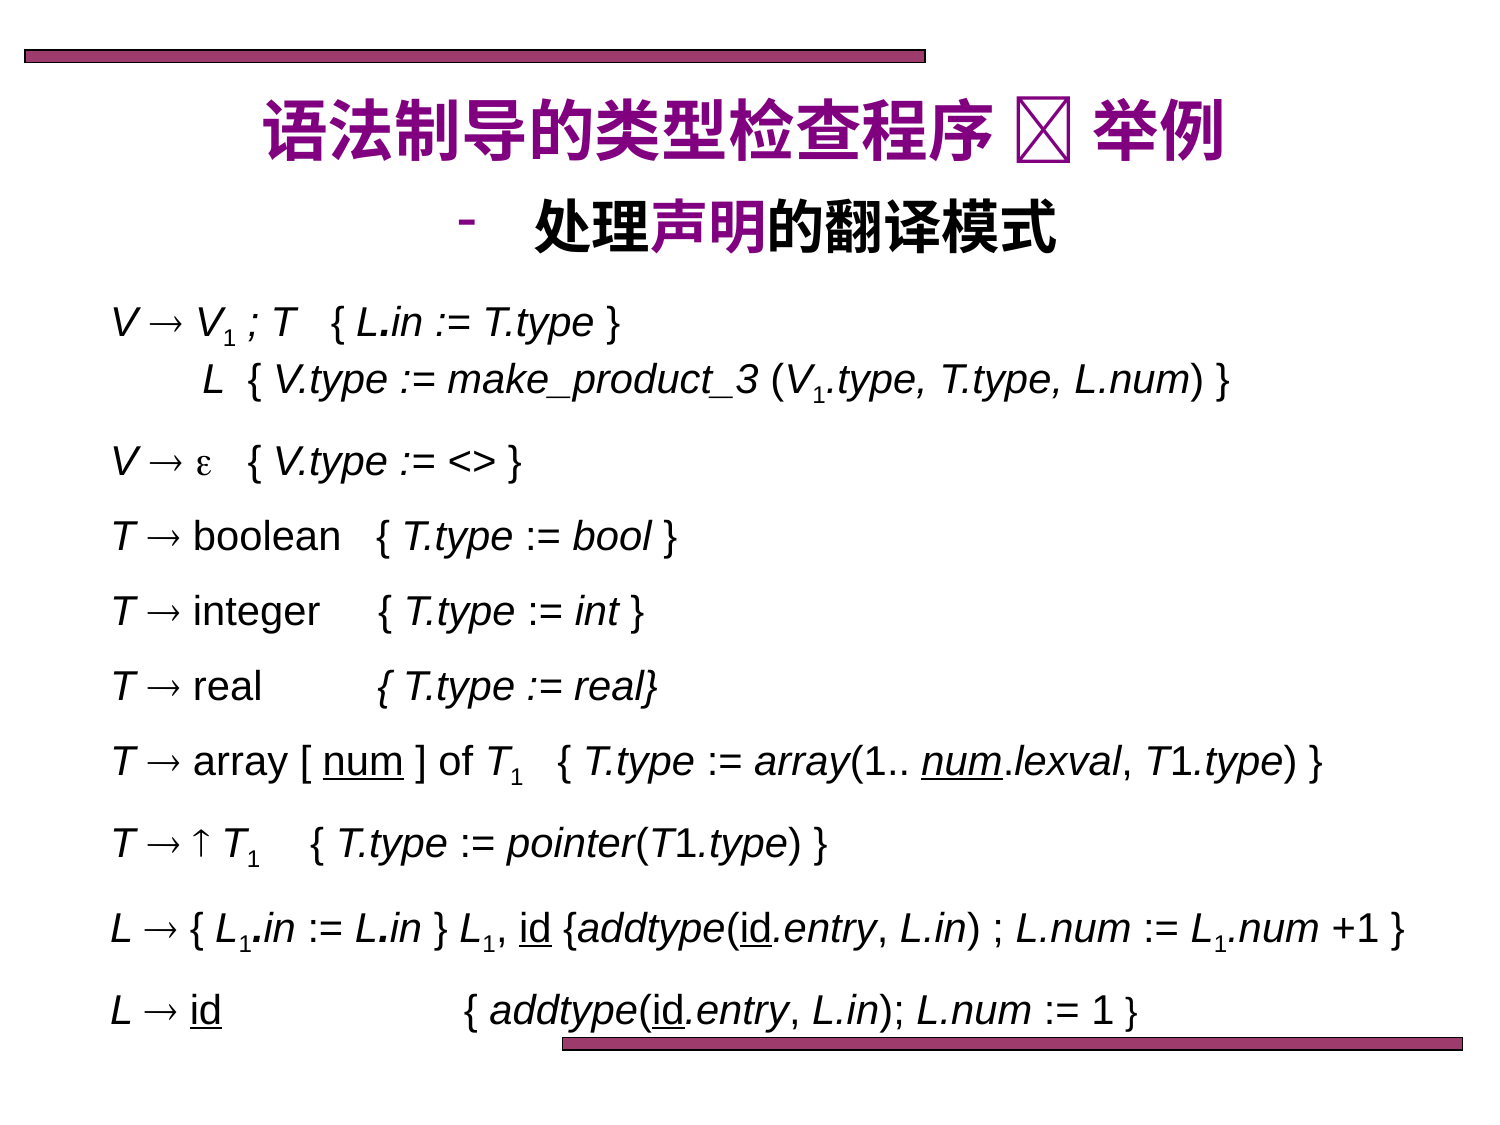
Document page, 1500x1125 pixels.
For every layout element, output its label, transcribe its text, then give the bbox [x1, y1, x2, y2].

text_box 语法制导的类型检查程序  举例 [46, 81, 1425, 176]
text_box 处理声明的翻译模式 [107, 183, 1408, 268]
text_box V  V1 ; T { L.in := T.type } L { V.type := make_product_3 (V1.type, T.type, L.num) } V   { V.type := <> } T  boolean { T.type := bool } T  integer { T.type := int } T  real { T.type := real} T  array [ num ] of T1 { T.type := array(1.. num.lexval, T1.type) } T   T1 { T.type := pointer(T1.type) } L  { L1.in := L.in } L1, id {addtype(id.entry, L.in) ; L.num := L1.num +1 } L  id { addtype(id.entry, L.in); L.num := 1 } [95, 287, 1431, 1040]
